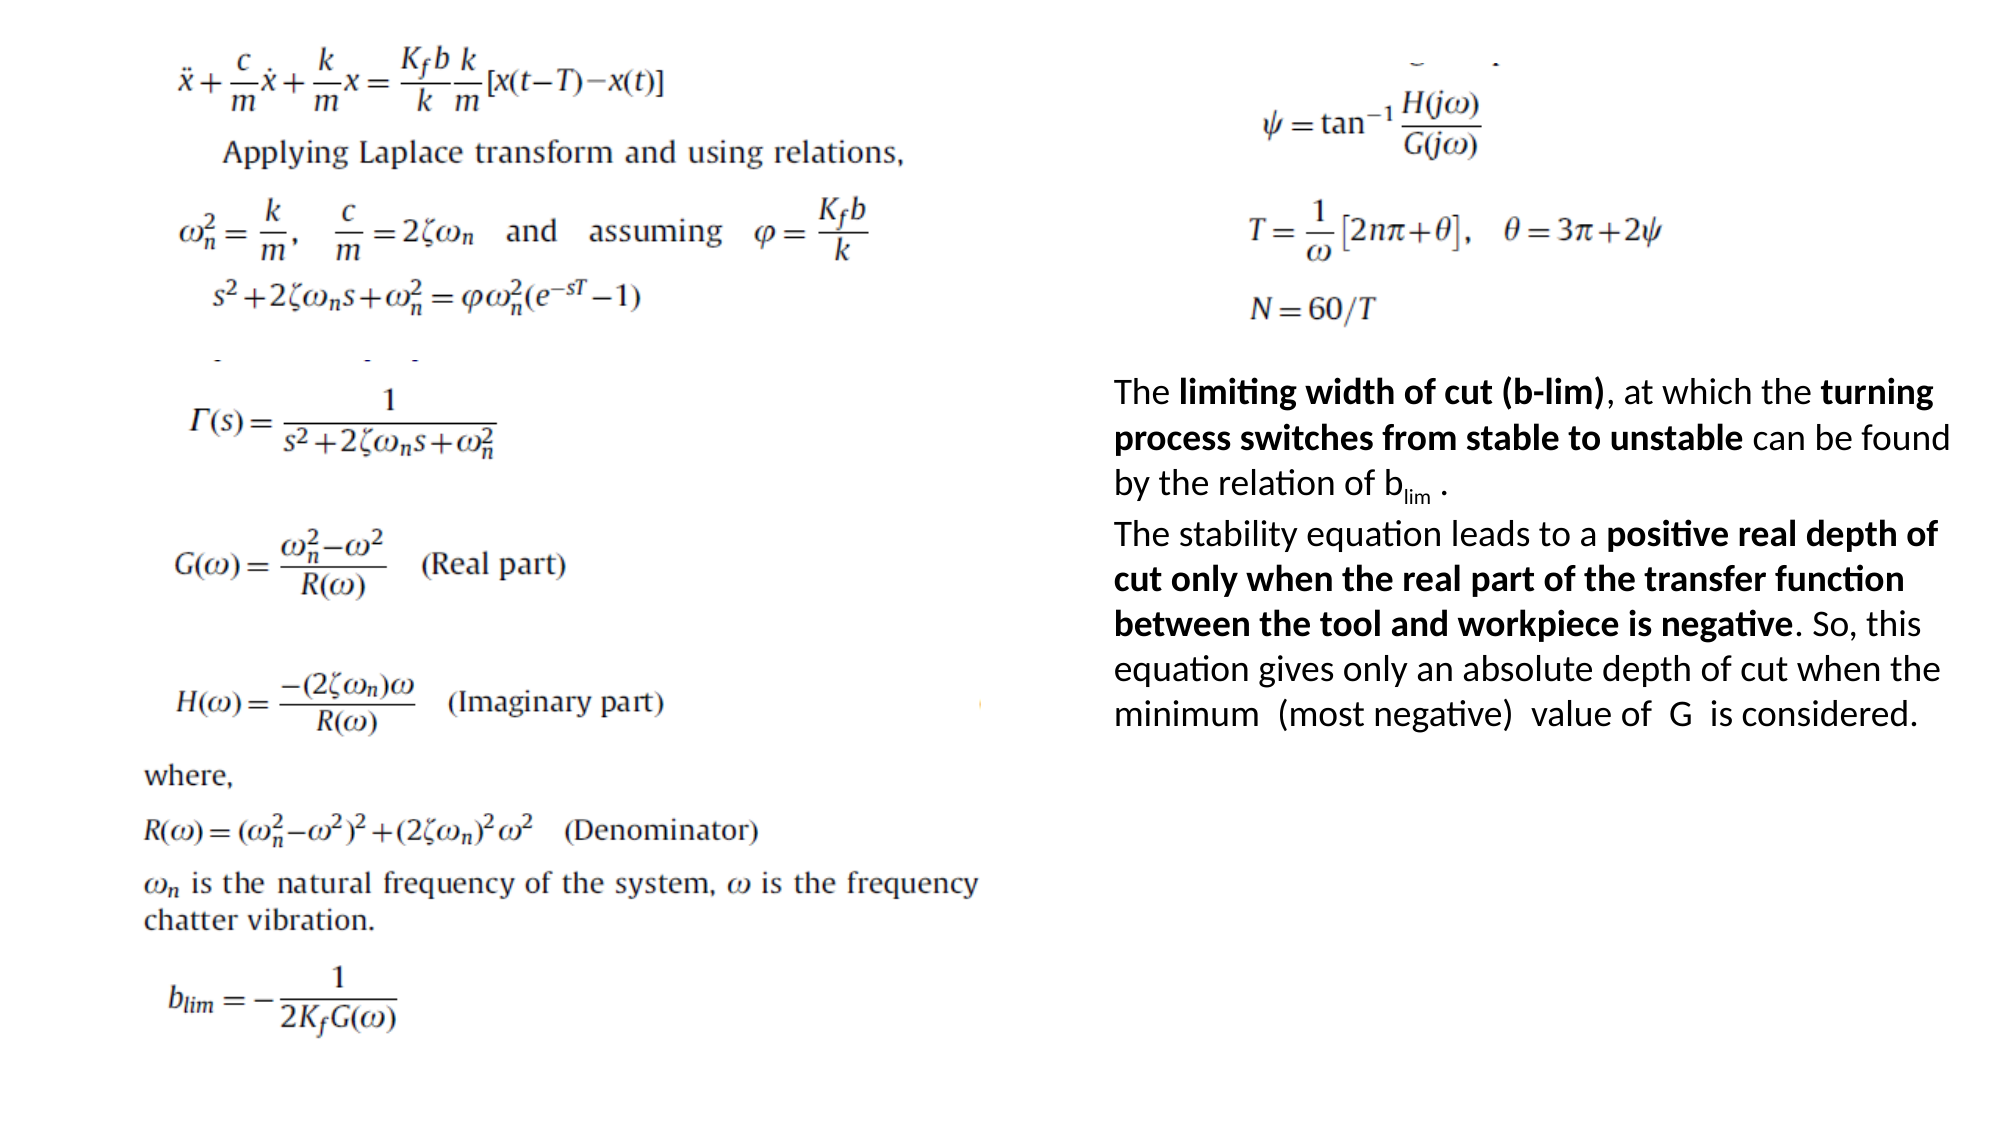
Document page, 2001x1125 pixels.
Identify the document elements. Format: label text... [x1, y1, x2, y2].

picture [134, 953, 435, 1062]
picture [134, 507, 981, 942]
text_box The limiting width of cut (b-lim), at which the turning process switches from stable to unstable can be found by the relation of blim . The stability equation leads to a positive real depth of cut only when the real part of the transfer function between the tool and workpiece is negative. So, this equation gives only an absolute depth of cut when the minimum (most negative) value of G is considered. [1098, 360, 1969, 831]
picture [1228, 185, 1676, 345]
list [157, 28, 958, 339]
picture [157, 360, 538, 486]
picture [1228, 63, 1518, 184]
